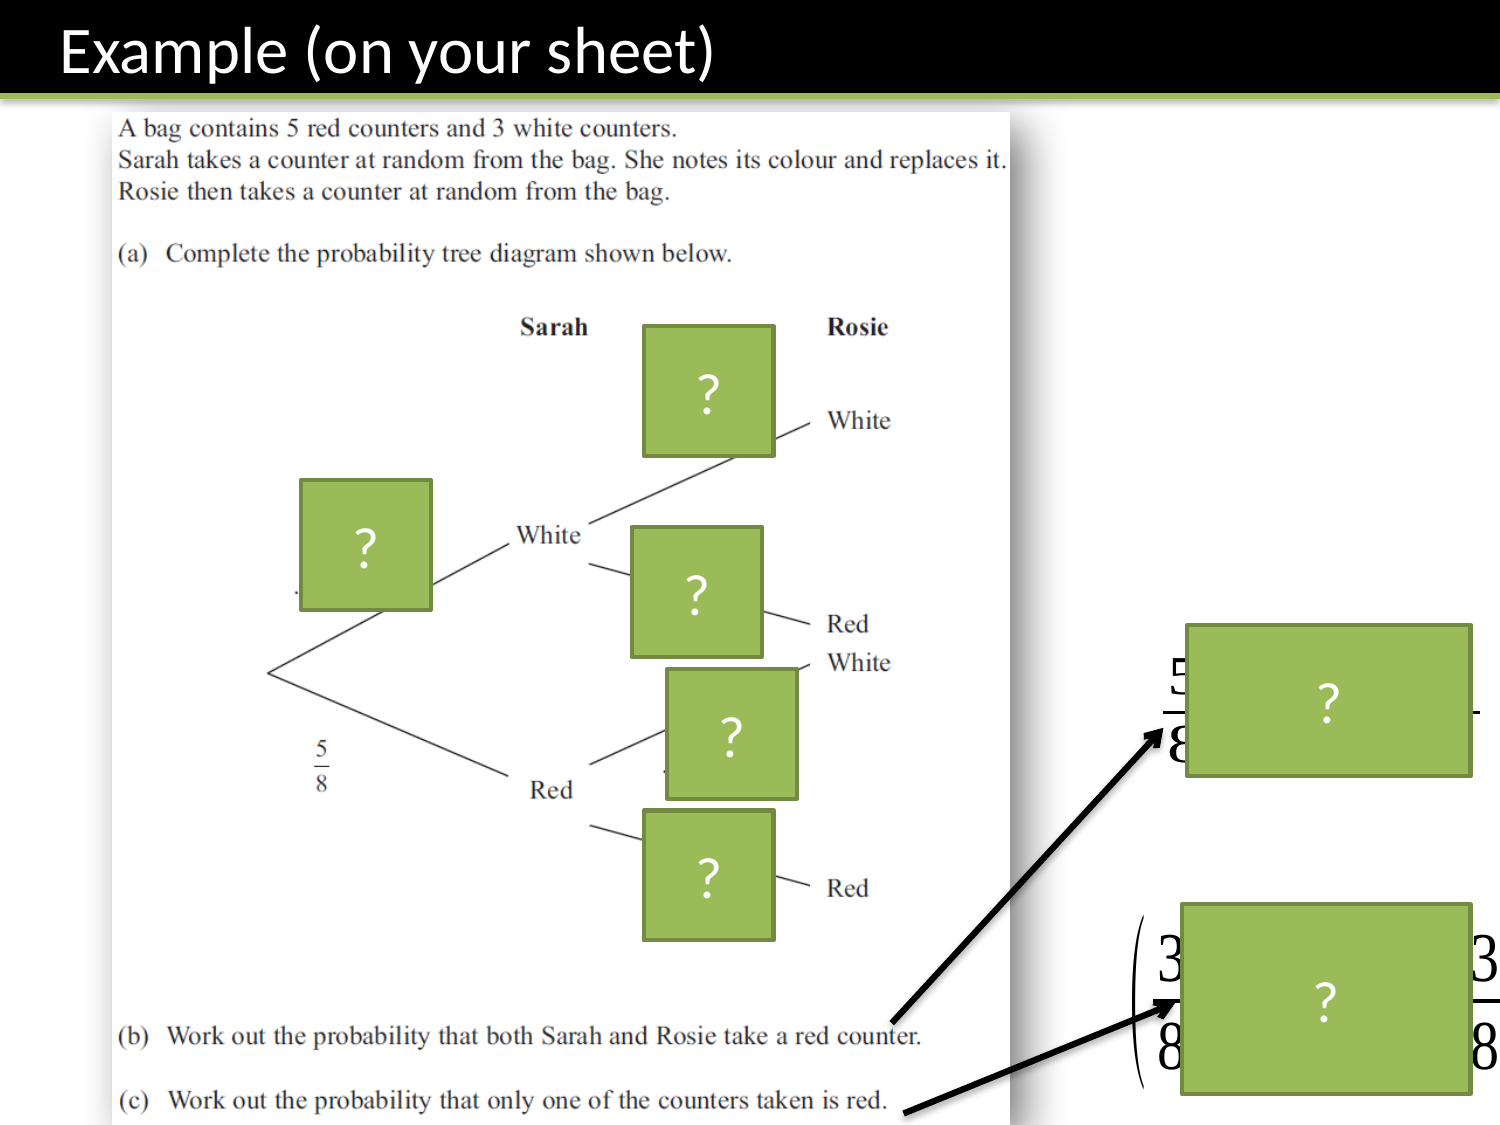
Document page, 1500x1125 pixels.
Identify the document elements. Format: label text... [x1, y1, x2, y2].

text_box ? [1185, 623, 1473, 778]
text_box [891, 727, 1164, 1024]
picture [111, 112, 1011, 1125]
text_box ? [1180, 902, 1473, 1096]
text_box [903, 1002, 1176, 1114]
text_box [0, 0, 1500, 99]
